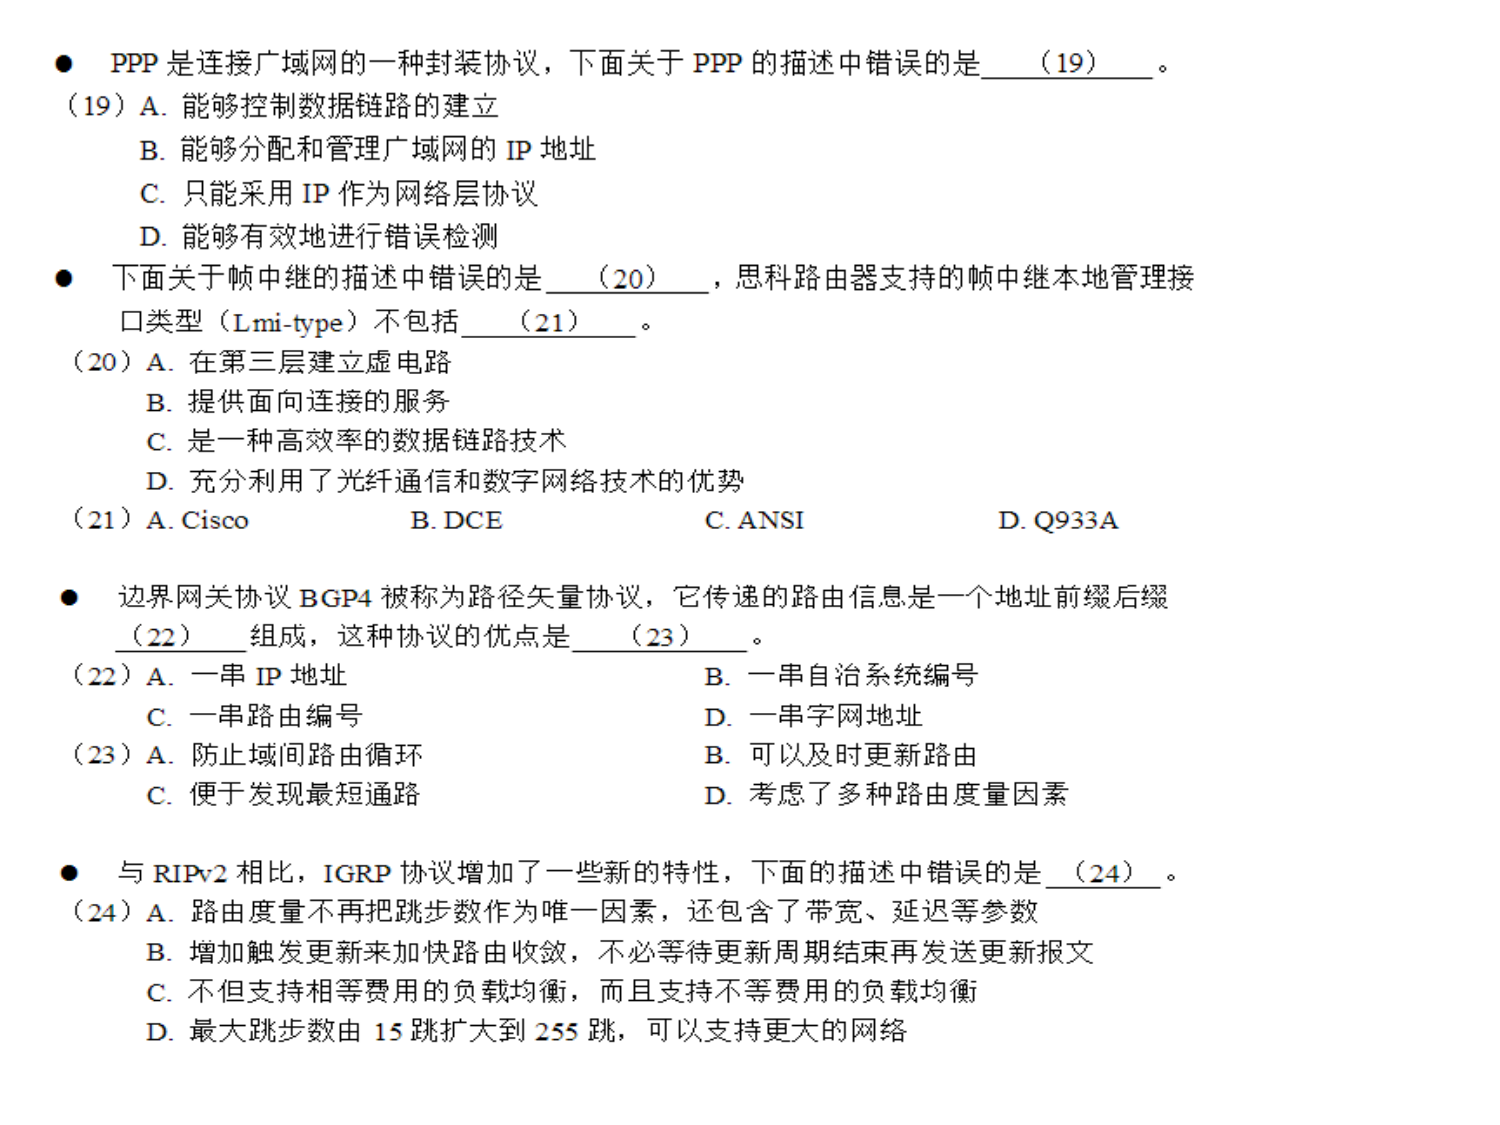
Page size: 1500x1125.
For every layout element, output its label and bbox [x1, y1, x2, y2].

picture [40, 40, 1211, 1061]
